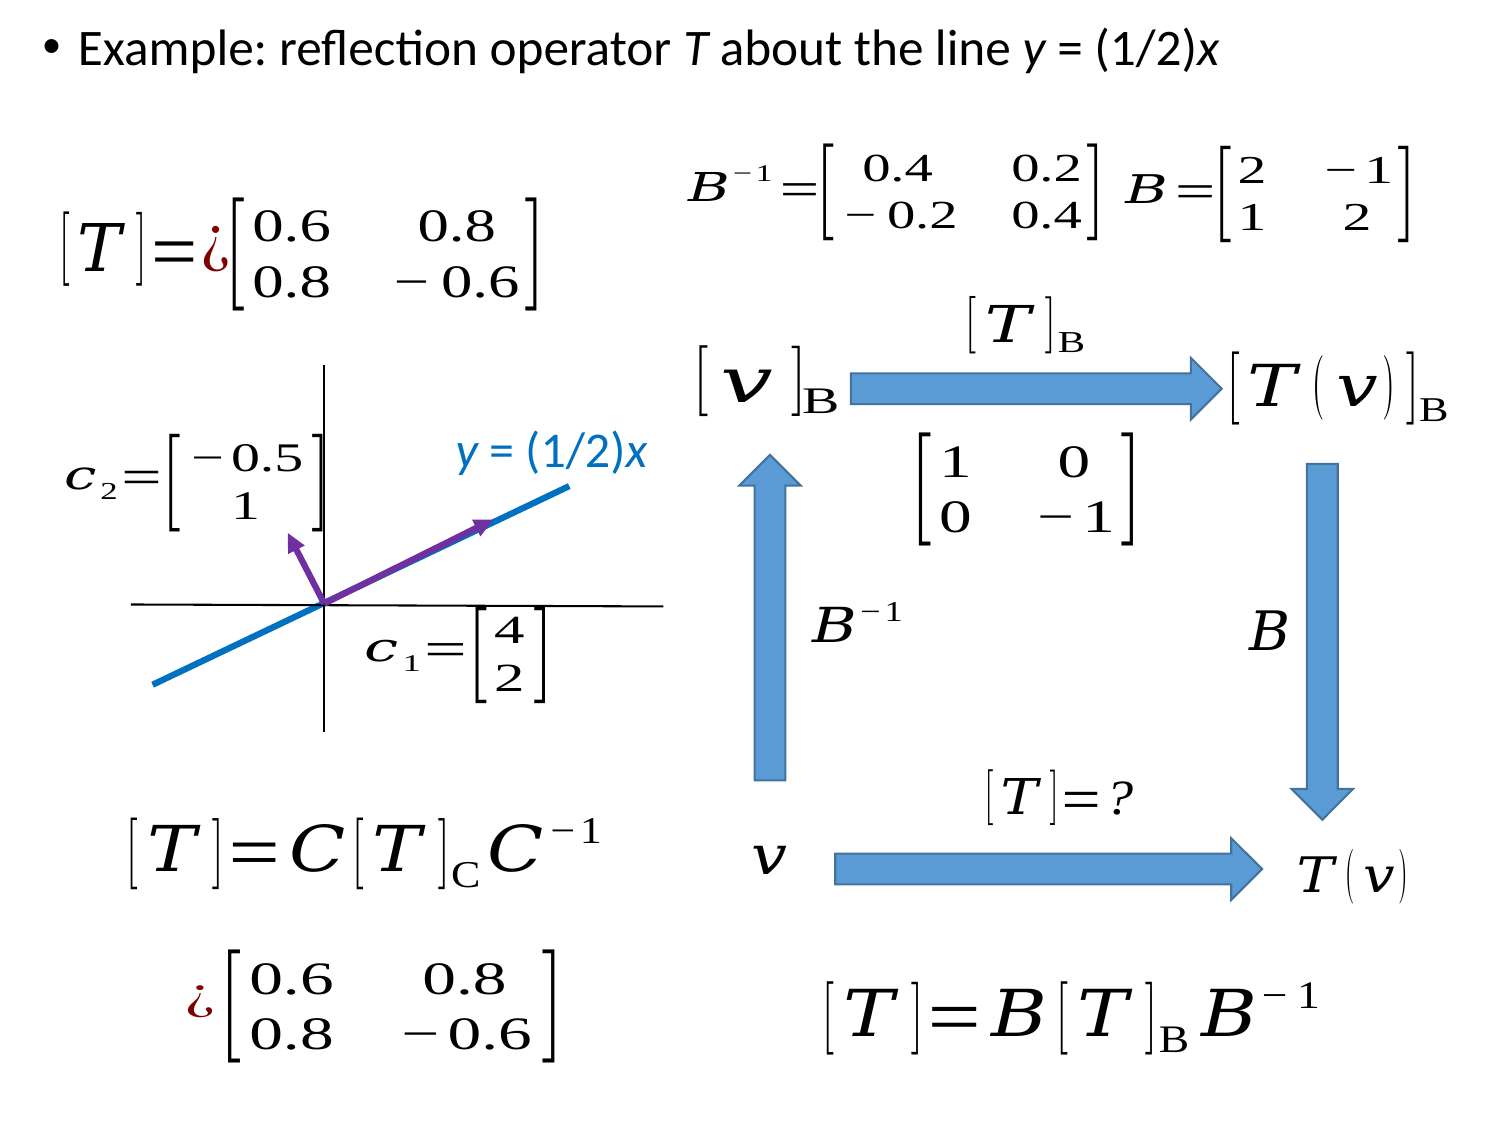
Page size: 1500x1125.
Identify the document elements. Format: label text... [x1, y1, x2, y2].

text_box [152, 607, 323, 685]
text_box [834, 835, 1264, 903]
text_box [1289, 462, 1356, 822]
text_box [736, 453, 804, 782]
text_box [324, 485, 570, 604]
list Example: reflection operator T about the line y = (1/2)x [27, 13, 1322, 127]
text_box [849, 355, 1224, 423]
text_box y = (1/2)x [440, 409, 663, 485]
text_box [324, 607, 570, 685]
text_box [152, 485, 323, 604]
